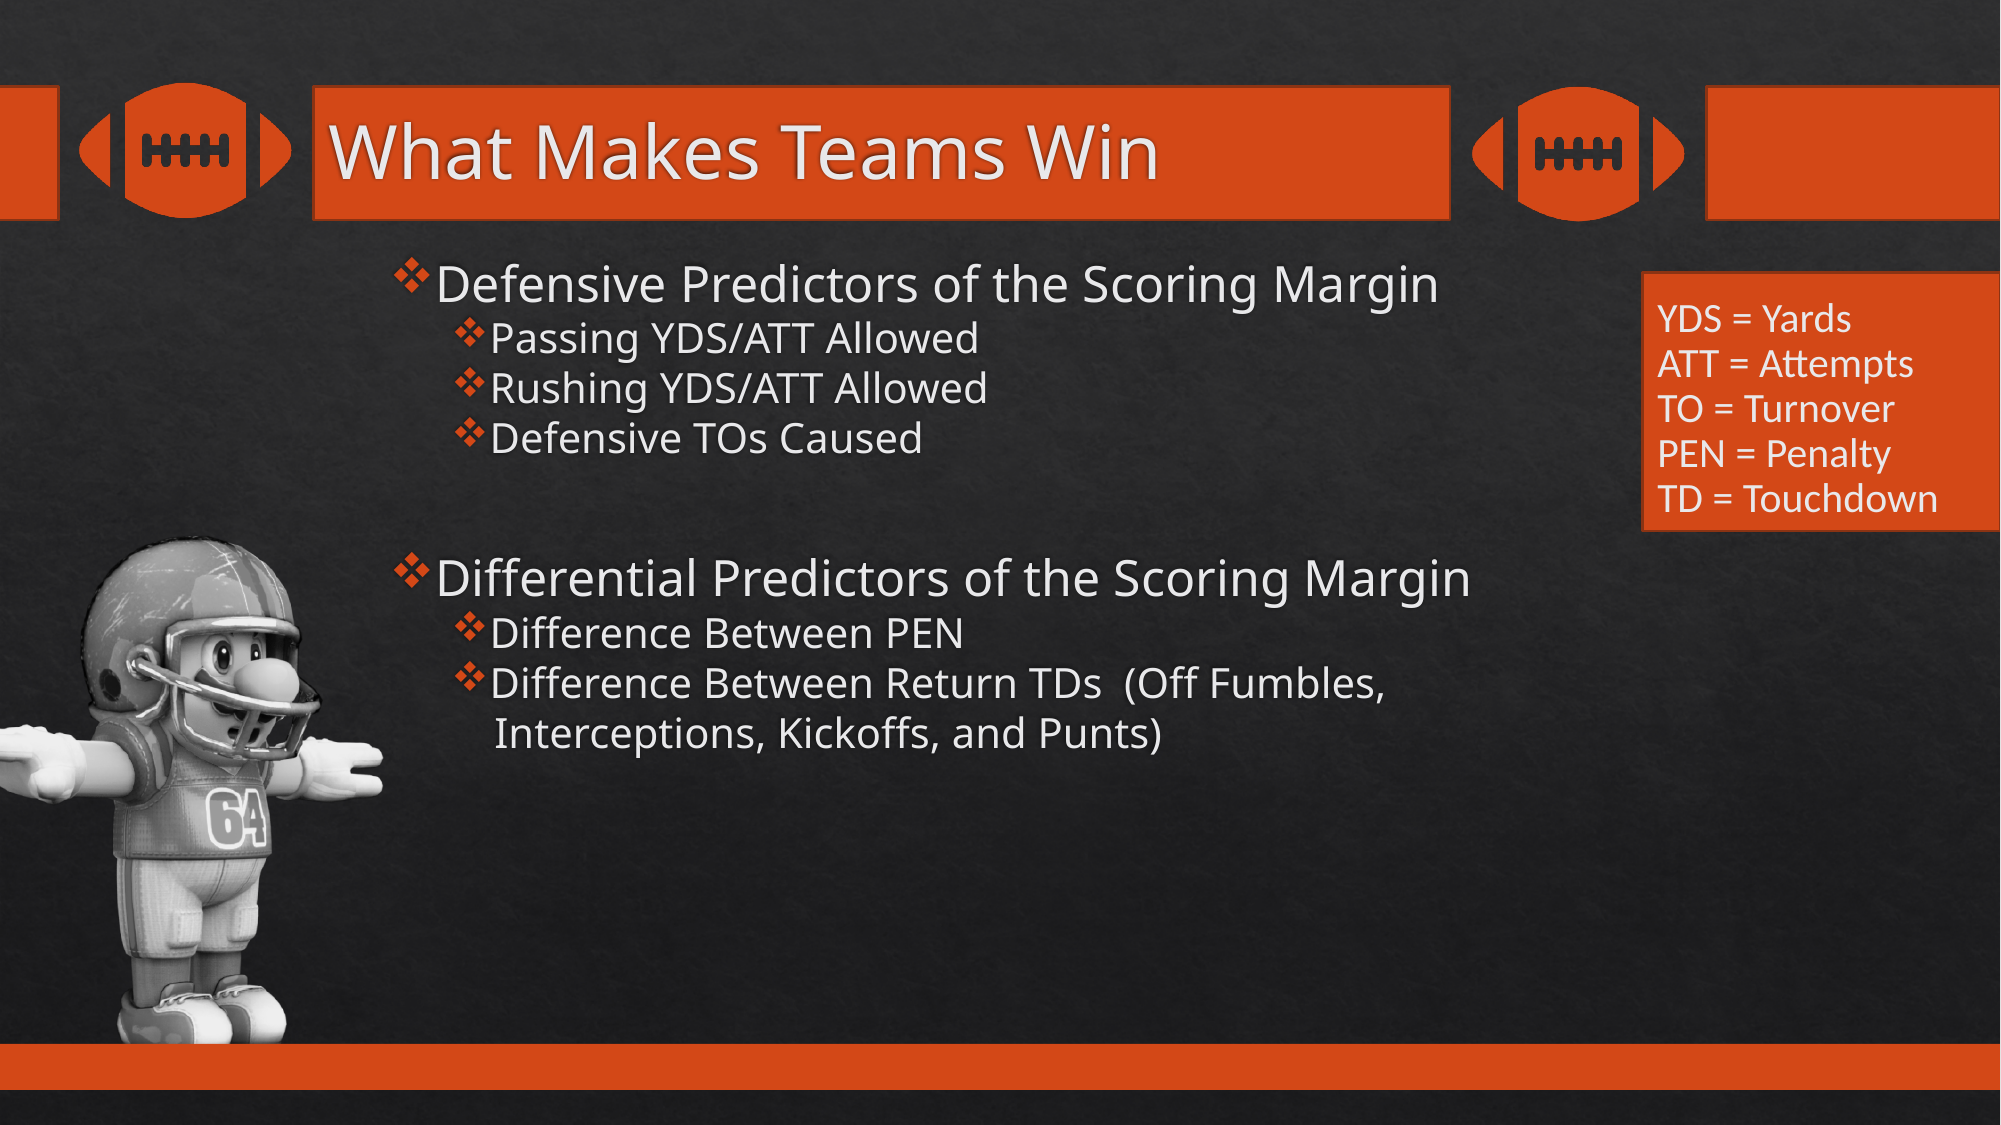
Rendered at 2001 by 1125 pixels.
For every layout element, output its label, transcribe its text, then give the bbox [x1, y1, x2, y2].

picture [69, 34, 301, 266]
title What Makes Teams Win [313, 70, 1450, 230]
picture [0, 511, 495, 1047]
text_box [0, 1043, 2000, 1091]
text_box YDS = Yards ATT = Attempts TO = Turnover PEN = Penalty TD = Touchdown [1642, 288, 2000, 529]
text_box [1641, 271, 2000, 532]
picture [1462, 37, 1694, 270]
text_box [0, 85, 60, 221]
text_box [1705, 85, 2000, 221]
list Defensive Predictors of the Scoring Margin Passing YDS/ATT Allowed Rushing YDS/ATT Allowed Defensive TOs Caused Differential Predictors of the Scoring Margin Difference Between PEN Difference Between Return TDs (Off Fumbles, Interceptions, Kickoffs, and Punts) [374, 244, 1643, 1039]
